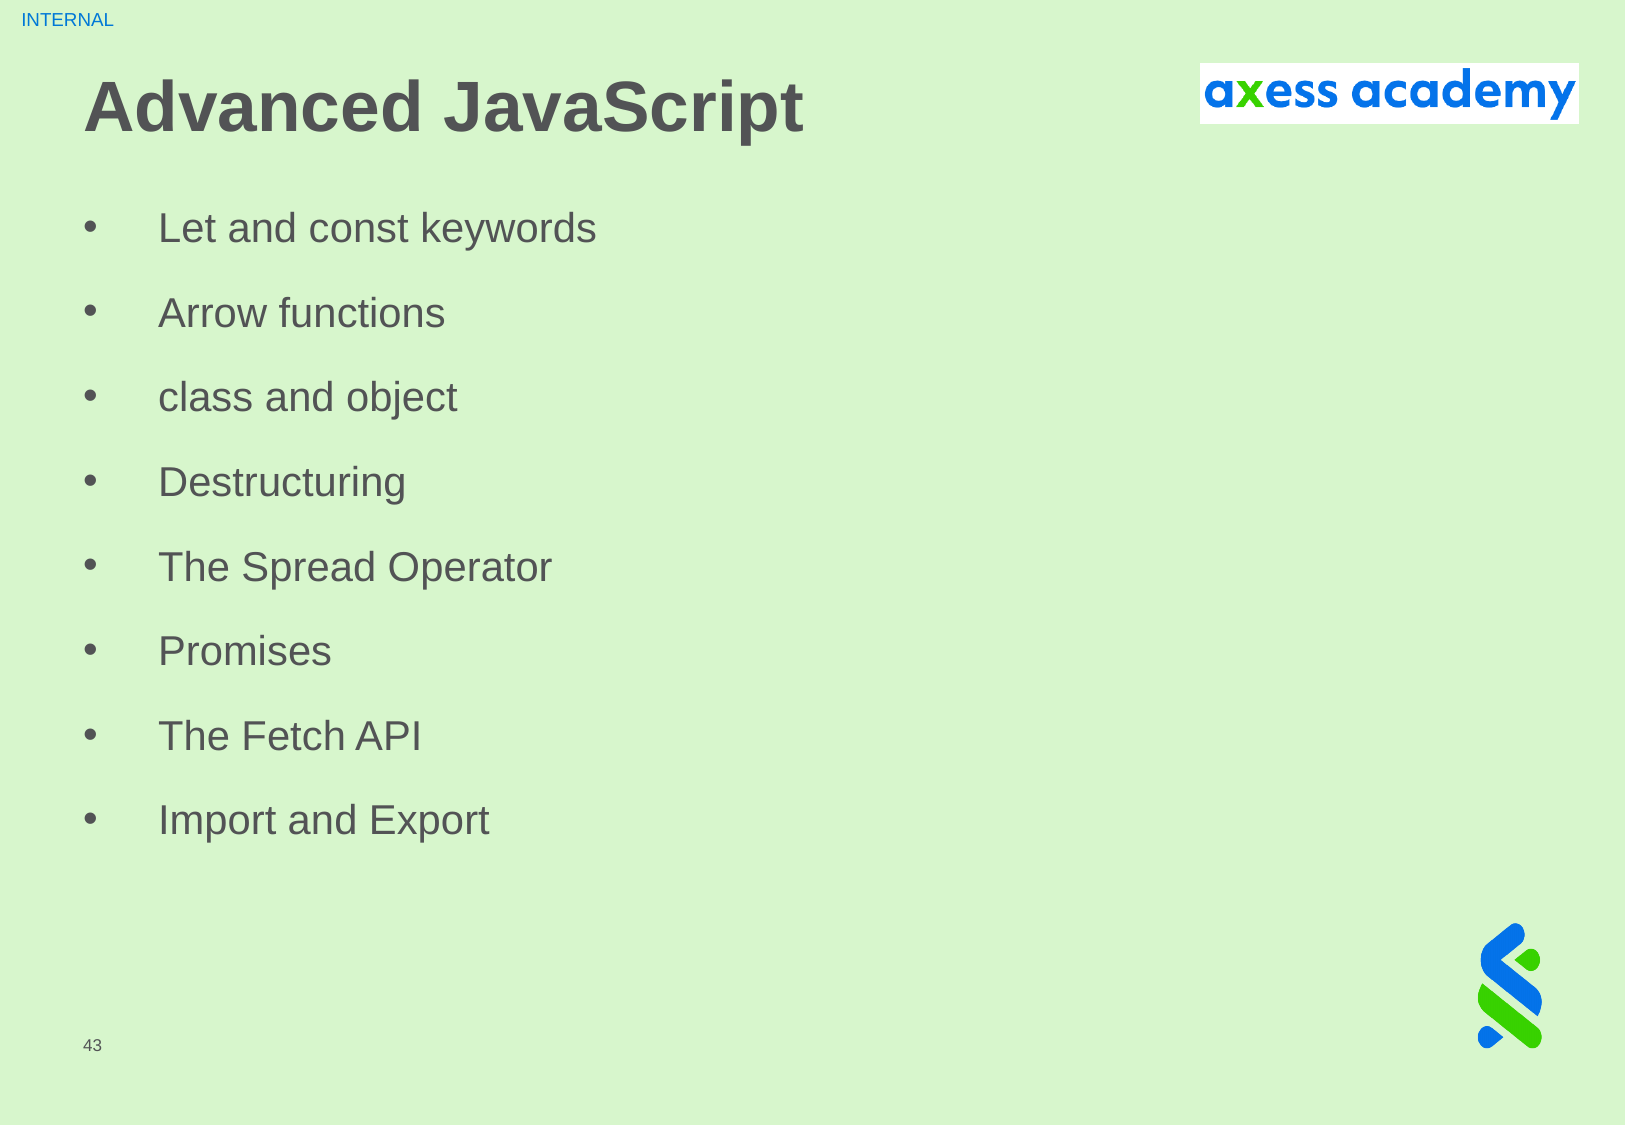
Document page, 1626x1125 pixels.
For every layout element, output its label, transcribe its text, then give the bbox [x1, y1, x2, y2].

picture [1417, 63, 1579, 124]
subtitle Let and const keywords Arrow functions class and object Destructuring The Spread Operator Promises The Fetch API Import and Export [83, 168, 1417, 888]
title Advanced JavaScript [83, 61, 1417, 168]
picture [1245, 861, 1625, 1125]
